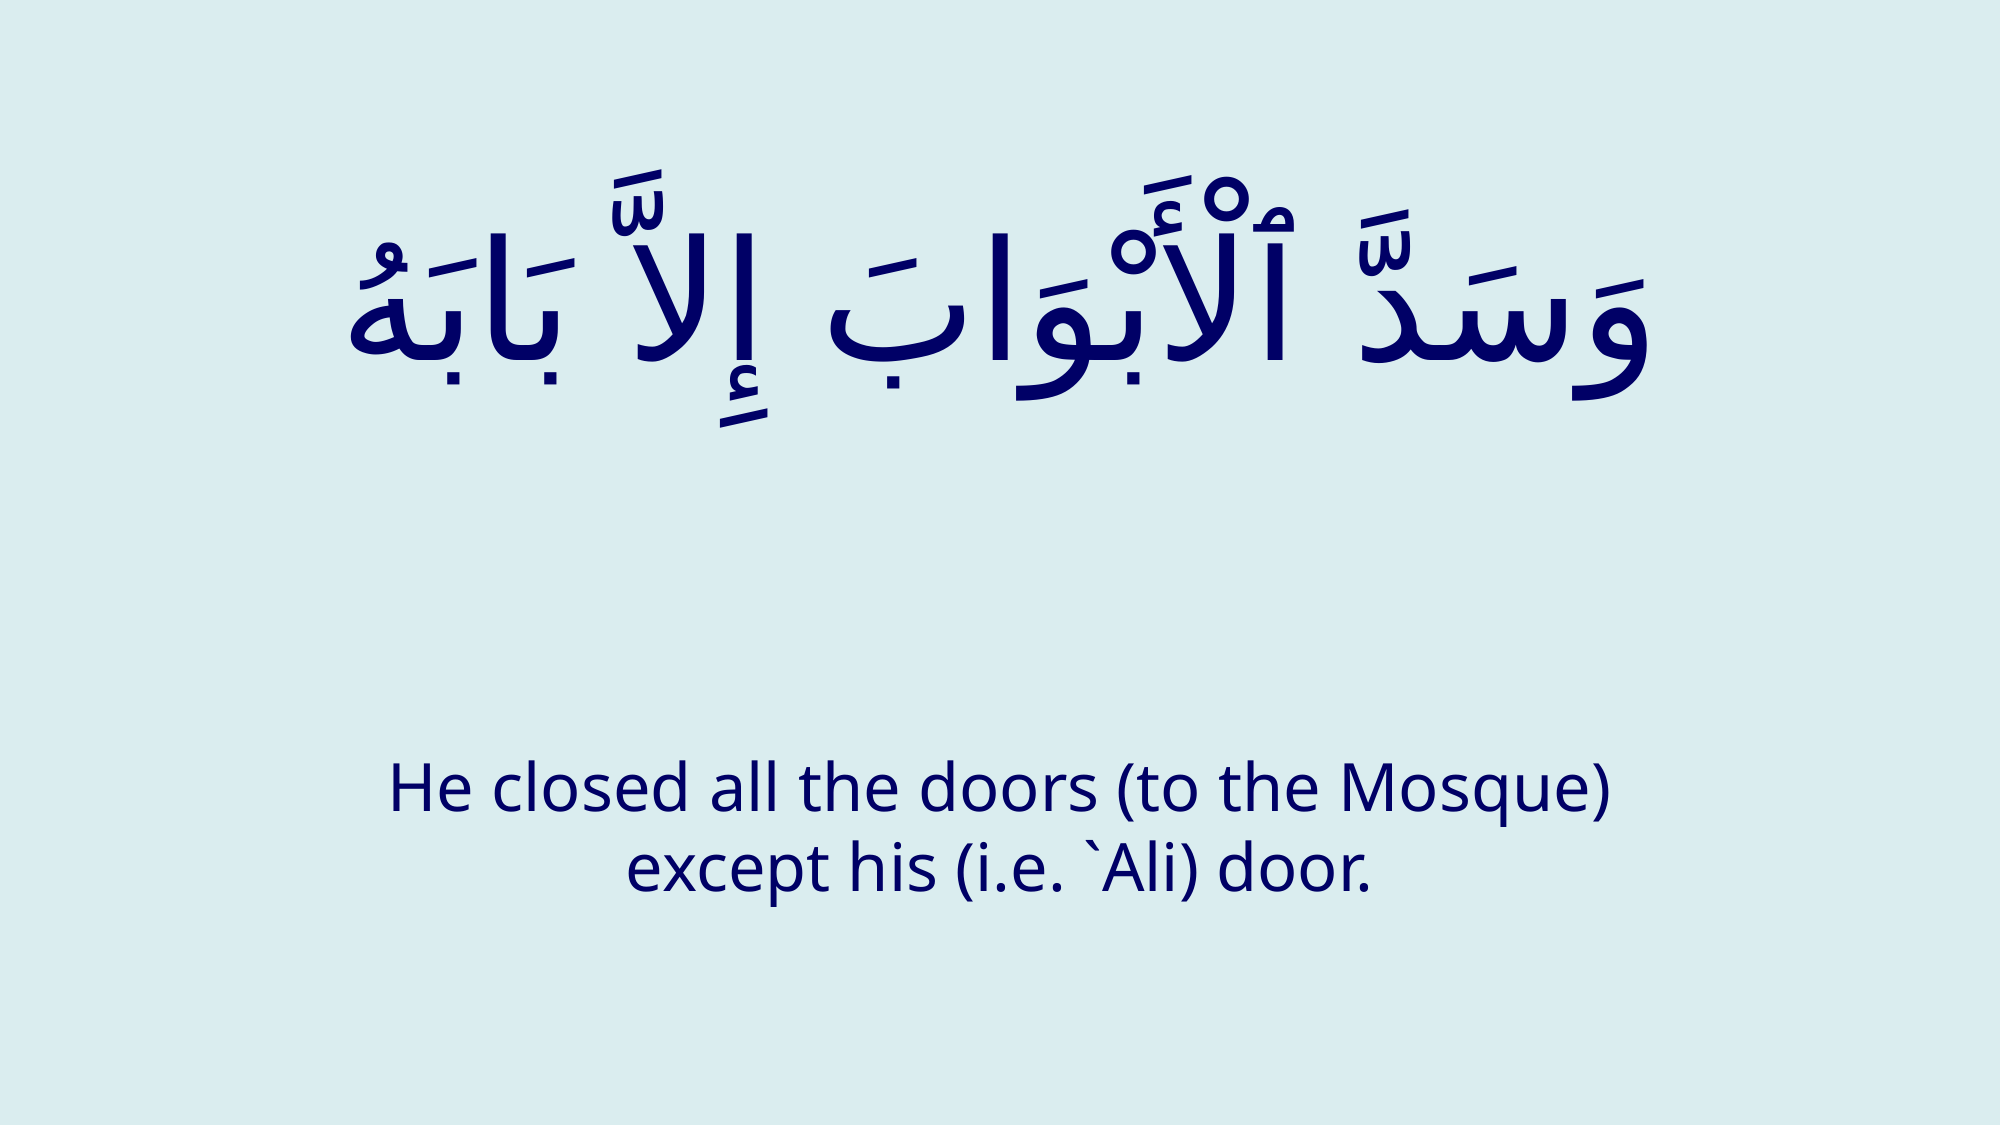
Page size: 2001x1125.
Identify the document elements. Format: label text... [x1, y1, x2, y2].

title وَسَدَّ ٱلْأَبْوَابَ إِلاَّ بَابَهُ [0, 200, 2000, 388]
list He closed all the doors (to the Mosque) except his (i.e. `Ali) door. [356, 737, 1644, 1050]
